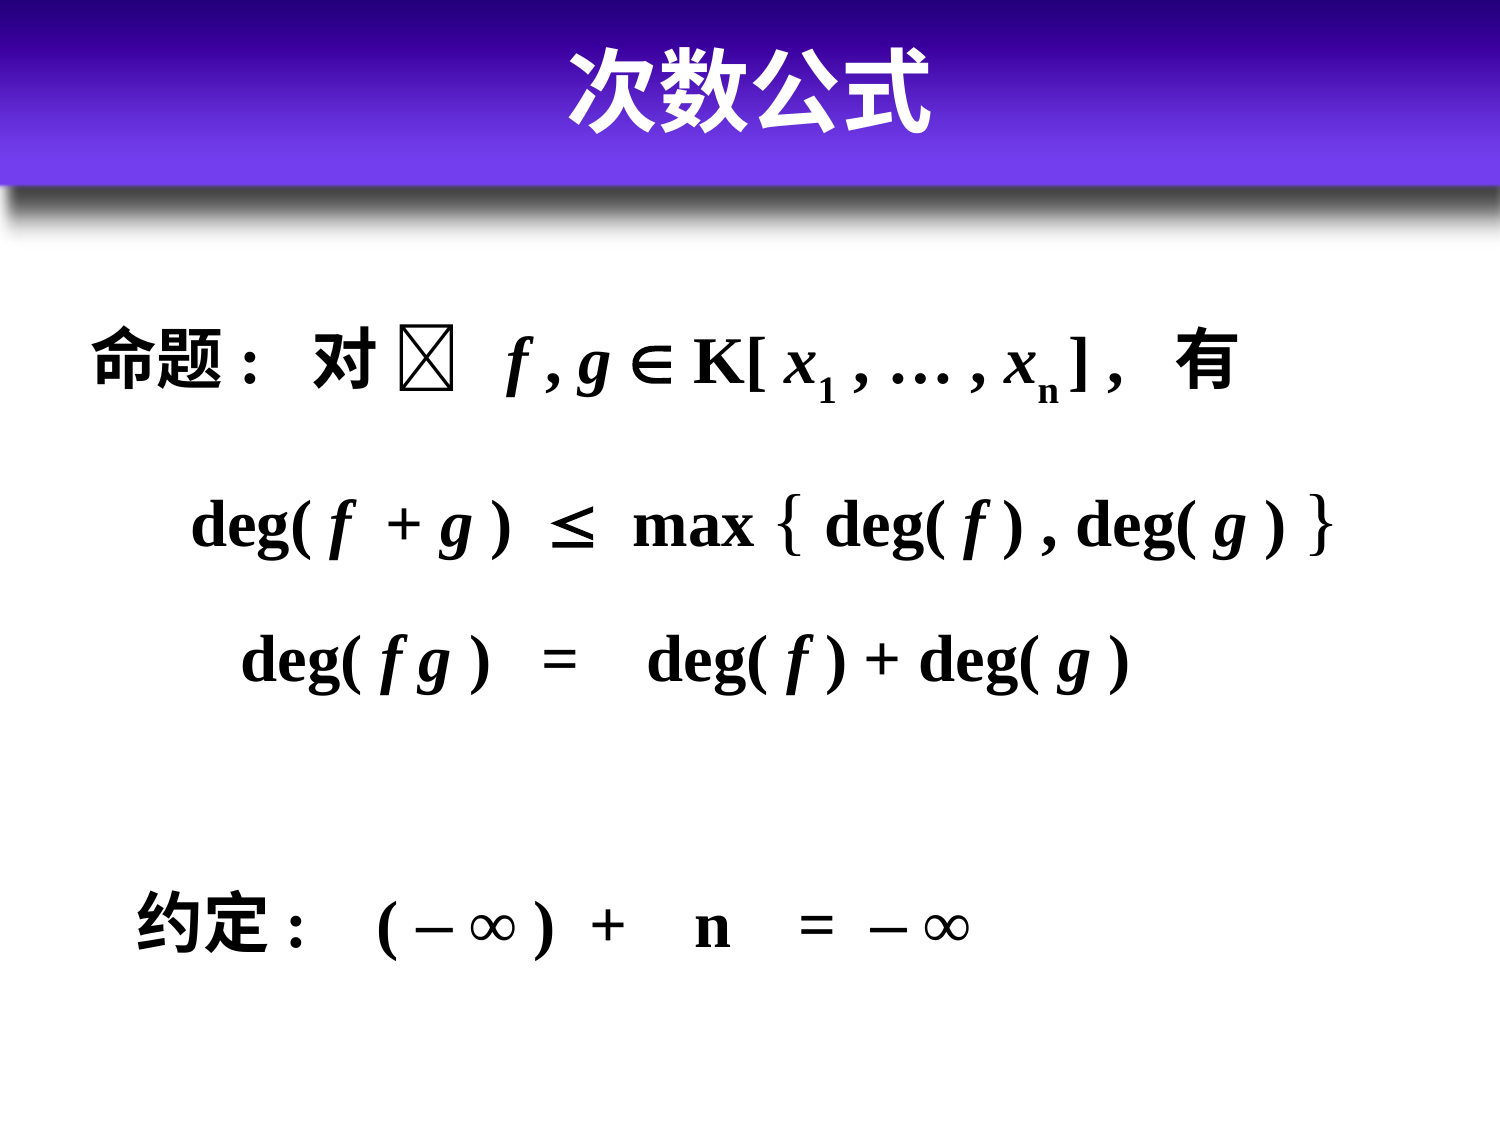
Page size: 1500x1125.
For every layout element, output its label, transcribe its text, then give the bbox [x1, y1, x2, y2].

list 命题: 对  f , g  K[ x1 , … , xn ] , 有 deg( f + g )  max { deg( f ) , deg( g ) } deg( f g ) = deg( f ) + deg( g ) 约定: ( – ∞ ) + n = – ∞ [75, 287, 1425, 1005]
picture [0, 0, 1500, 280]
